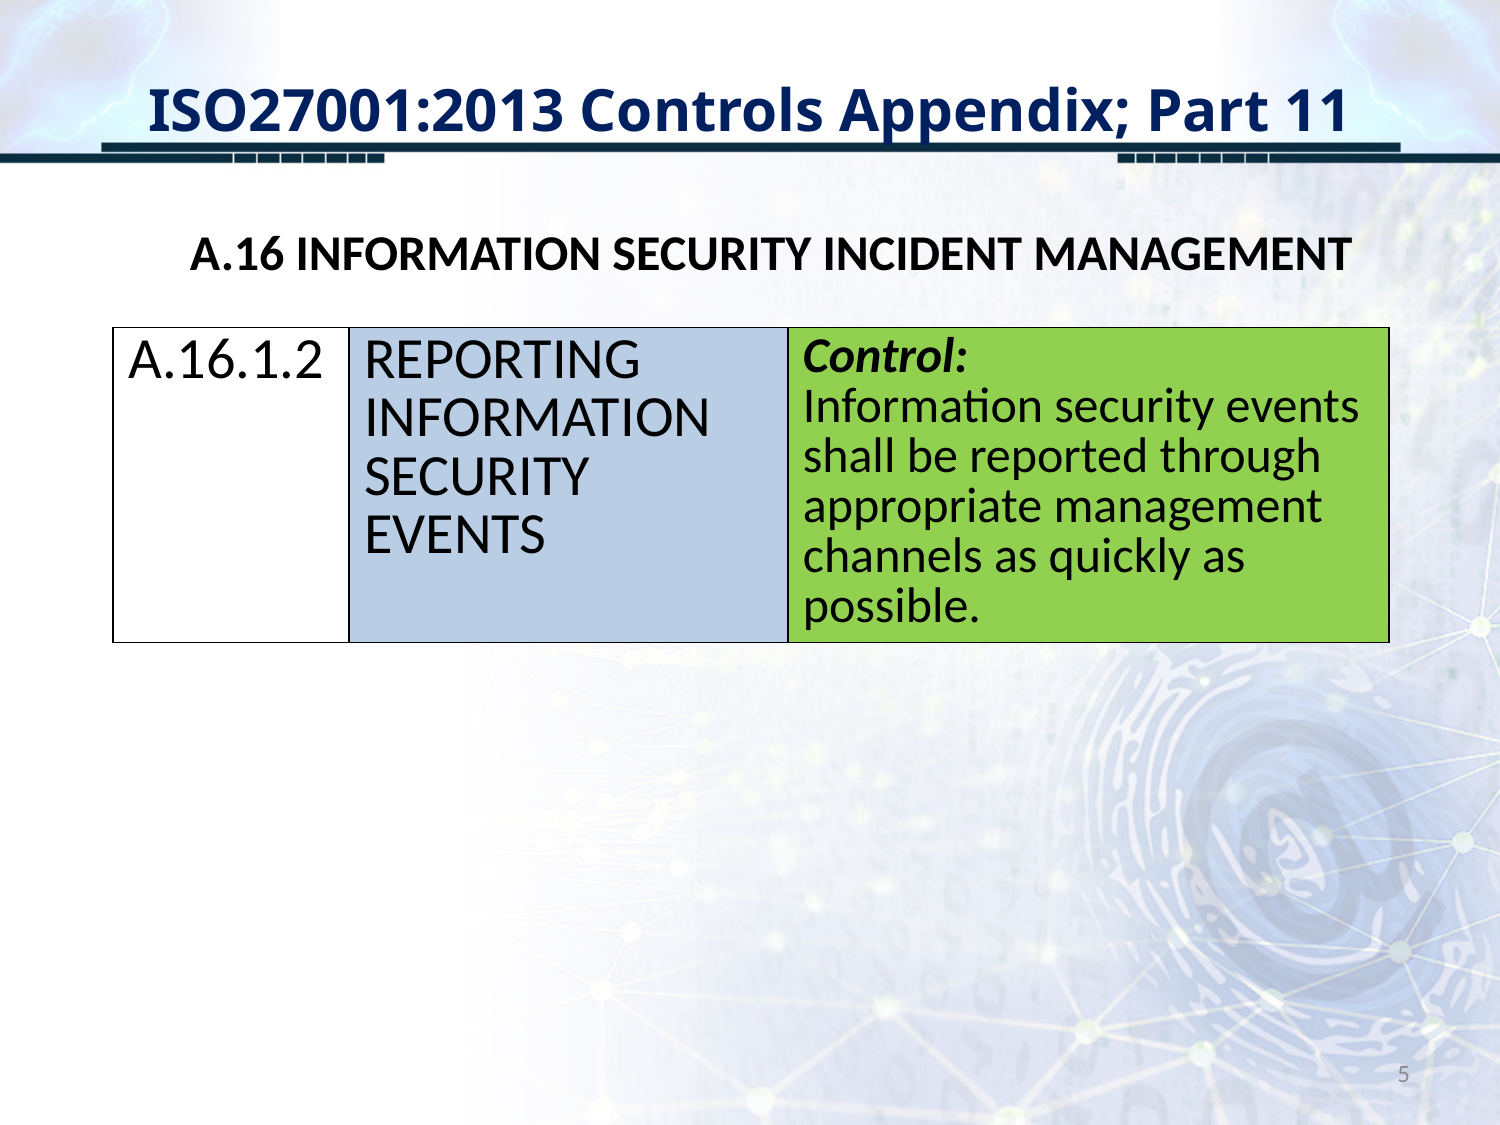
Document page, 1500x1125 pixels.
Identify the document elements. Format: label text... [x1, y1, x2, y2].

text_box A.16 INFORMATION SECURITY INCIDENT MANAGEMENT [175, 212, 1368, 288]
table_header Control: Information security events shall be reported through appropriate management channels as quickly as possible. [789, 328, 1388, 642]
table_header REPORTING INFORMATION SECURITY EVENTS [350, 328, 787, 642]
picture [0, 0, 1500, 1125]
slide_number 5 [1074, 1042, 1425, 1103]
table_header A.16.1.2 [114, 328, 348, 642]
title ISO27001:2013 Controls Appendix; Part 11 [75, 34, 1425, 182]
